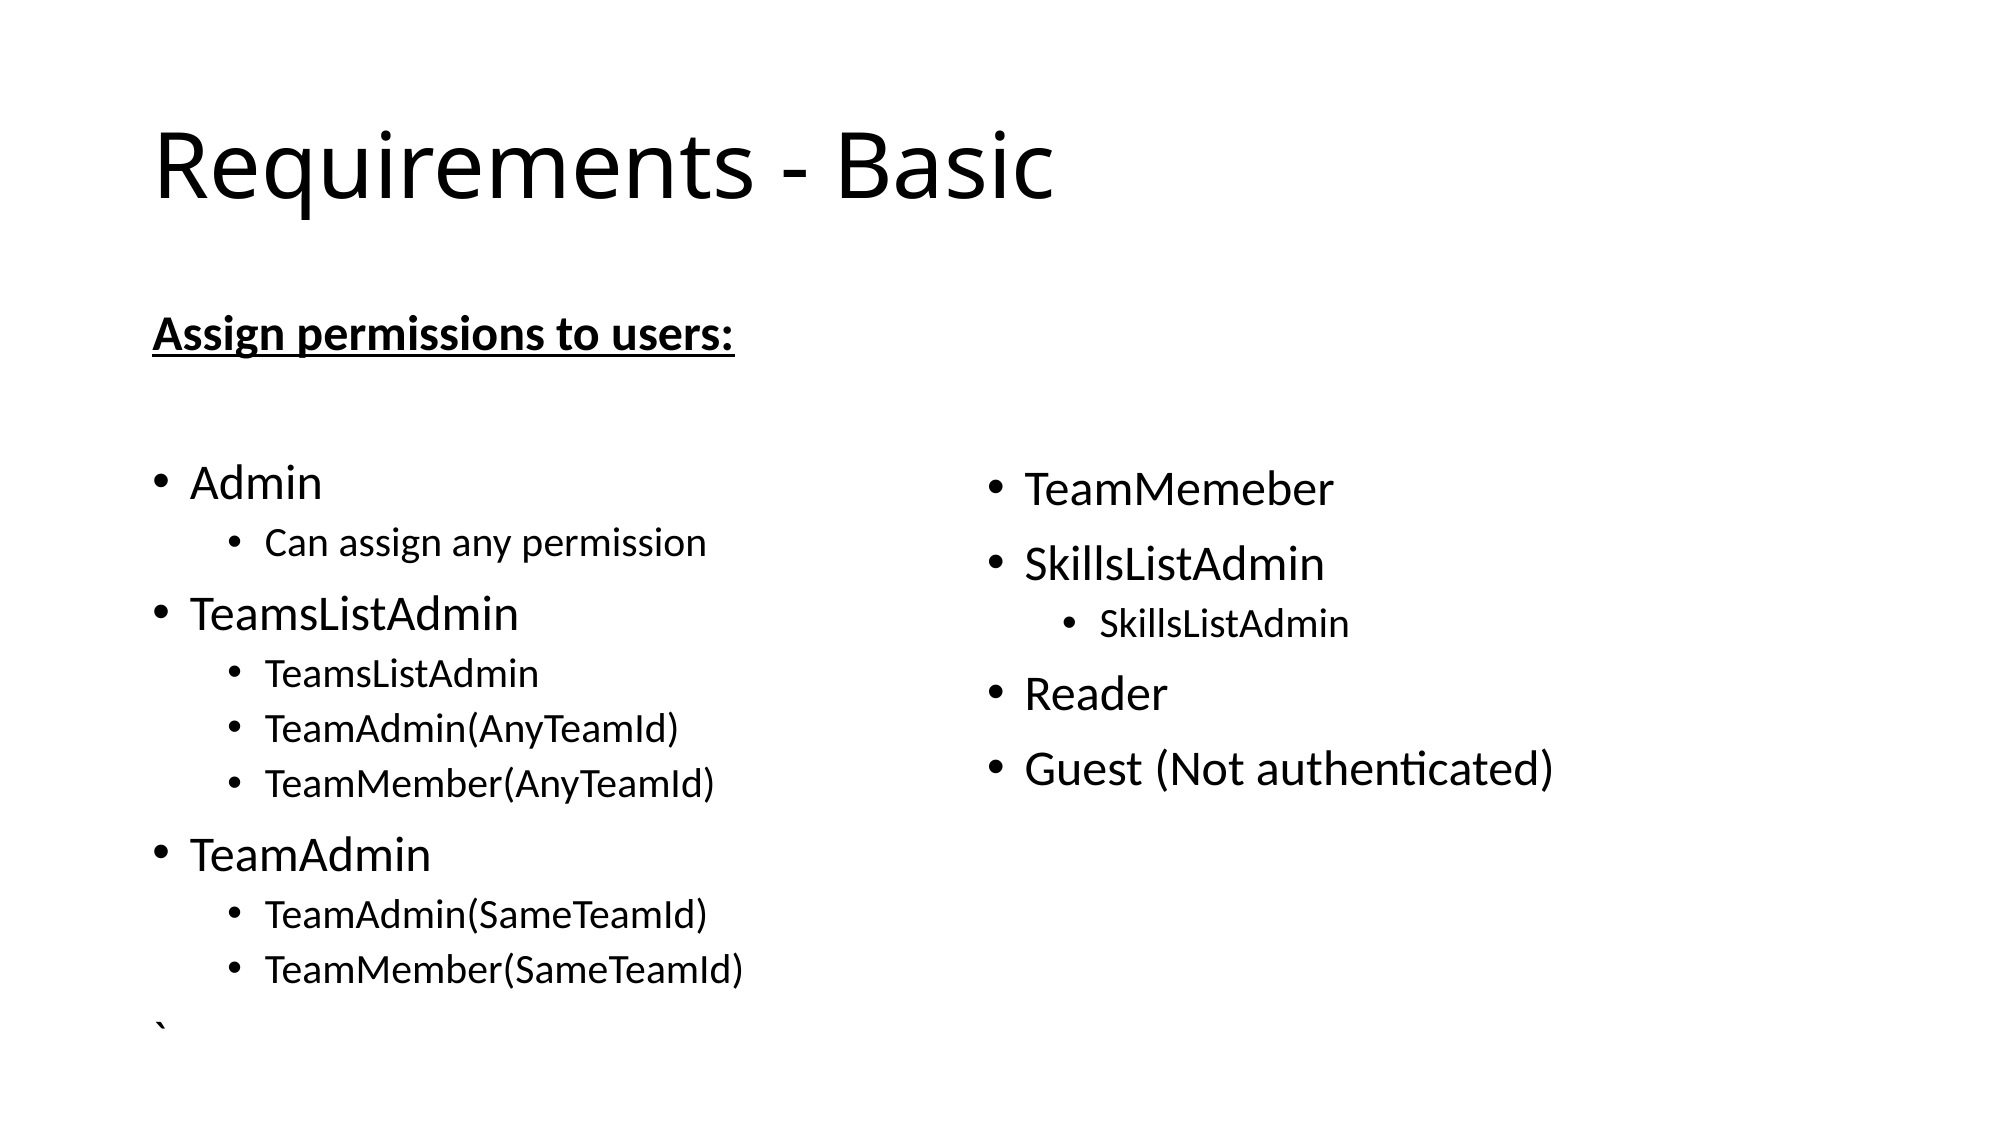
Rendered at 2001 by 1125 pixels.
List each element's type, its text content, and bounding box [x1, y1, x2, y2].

title Requirements - Basic [137, 59, 1863, 278]
list Assign permissions to users: Admin Can assign any permission TeamsListAdmin TeamsListAdmin TeamAdmin(AnyTeamId) TeamMember(AnyTeamId) TeamAdmin TeamAdmin(SameTeamId) TeamMember(SameTeamId) ` [137, 299, 866, 1014]
text_box TeamMemeber SkillsListAdmin SkillsListAdmin Reader Guest (Not authenticated) [971, 299, 1863, 1014]
